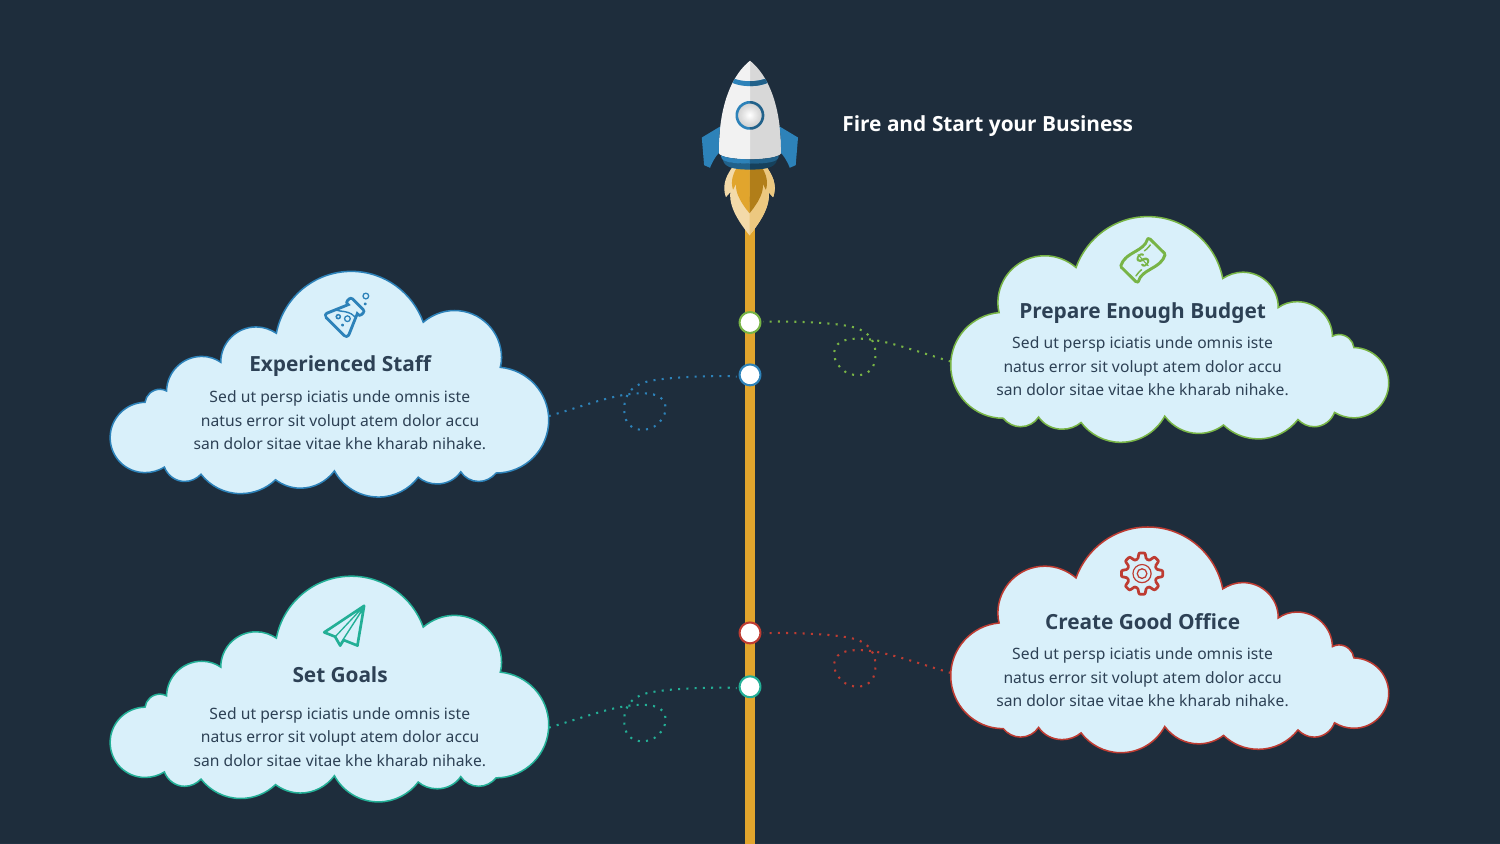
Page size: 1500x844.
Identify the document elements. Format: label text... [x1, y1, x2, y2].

text_box [752, 677, 761, 697]
text_box [950, 612, 1389, 753]
text_box [998, 527, 1277, 608]
text_box [110, 576, 549, 802]
text_box [110, 271, 549, 498]
text_box [549, 687, 737, 742]
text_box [323, 292, 370, 339]
text_box [0, 0, 1500, 844]
text_box Experienced Staff [190, 351, 489, 377]
text_box [763, 632, 950, 687]
text_box [998, 216, 1277, 297]
text_box Set Goals [190, 662, 489, 688]
text_box [763, 321, 950, 376]
text_box [322, 604, 366, 647]
text_box Sed ut persp iciatis unde omnis iste natus error sit volupt atem dolor accu san dolor sitae vitae khe kharab nihake. [190, 382, 489, 454]
text_box Sed ut persp iciatis unde omnis iste natus error sit volupt atem dolor accu san dolor sitae vitae khe kharab nihake. [993, 328, 1292, 400]
text_box Create Good Office [993, 608, 1292, 634]
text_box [701, 60, 799, 236]
text_box [739, 364, 761, 386]
text_box Sed ut persp iciatis unde omnis iste natus error sit volupt atem dolor accu san dolor sitae vitae khe kharab nihake. [993, 639, 1292, 711]
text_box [1119, 551, 1165, 596]
text_box Prepare Enough Budget [993, 297, 1292, 323]
text_box [739, 312, 761, 333]
text_box [739, 623, 761, 644]
text_box [739, 677, 746, 696]
text_box [549, 376, 737, 430]
text_box Fire and Start your Business [842, 110, 1141, 137]
text_box [950, 301, 1389, 443]
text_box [1118, 236, 1168, 285]
text_box Sed ut persp iciatis unde omnis iste natus error sit volupt atem dolor accu san dolor sitae vitae khe kharab nihake. [190, 698, 489, 770]
